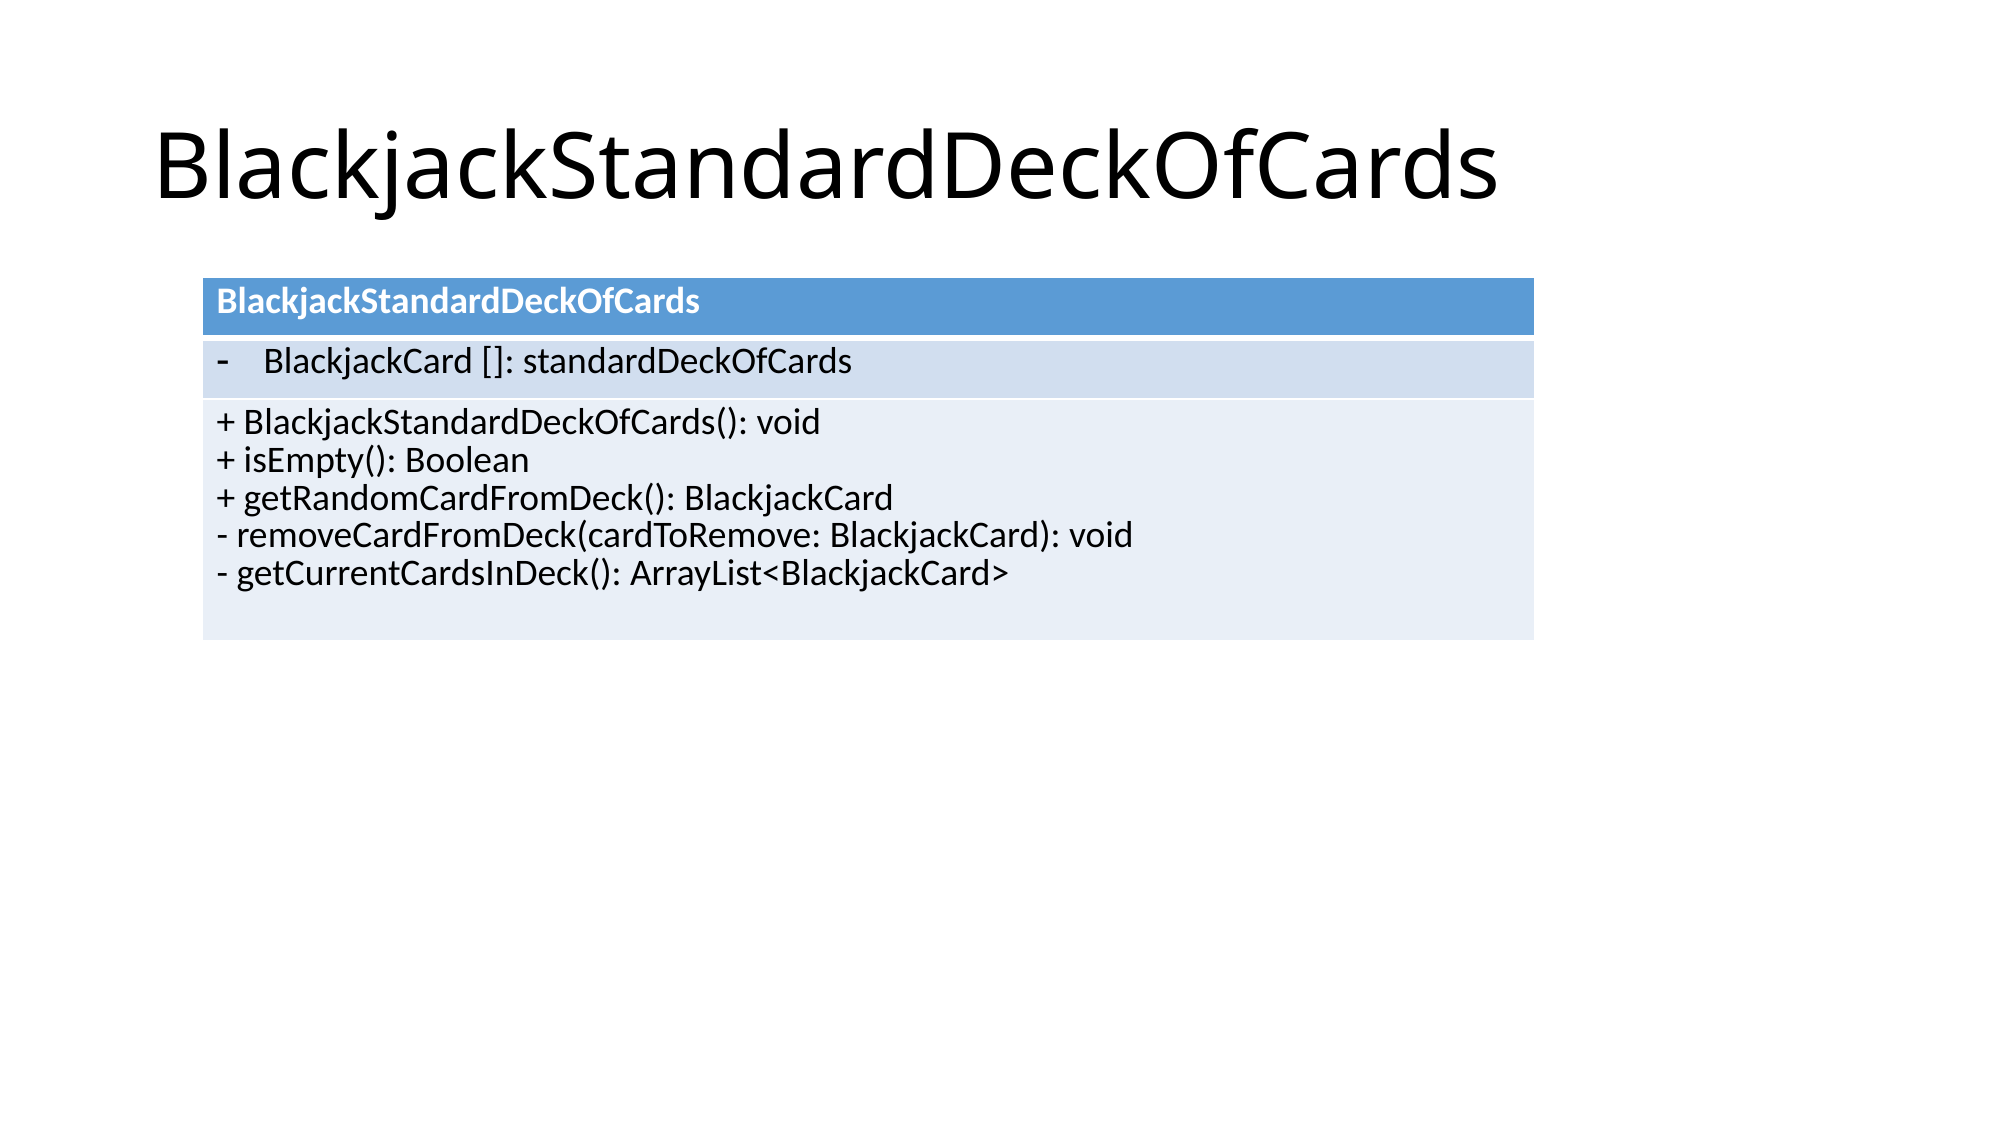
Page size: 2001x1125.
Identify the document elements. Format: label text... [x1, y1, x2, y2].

table_header BlackjackStandardDeckOfCards [203, 278, 1534, 335]
table_cell BlackjackCard []: standardDeckOfCards [203, 341, 1534, 398]
title BlackjackStandardDeckOfCards [137, 59, 1863, 278]
table_cell + BlackjackStandardDeckOfCards(): void + isEmpty(): Boolean + getRandomCardFromDeck(): BlackjackCard - removeCardFromDeck(cardToRemove: BlackjackCard): void - getCurrentCardsInDeck(): ArrayList<BlackjackCard> [203, 400, 1534, 640]
